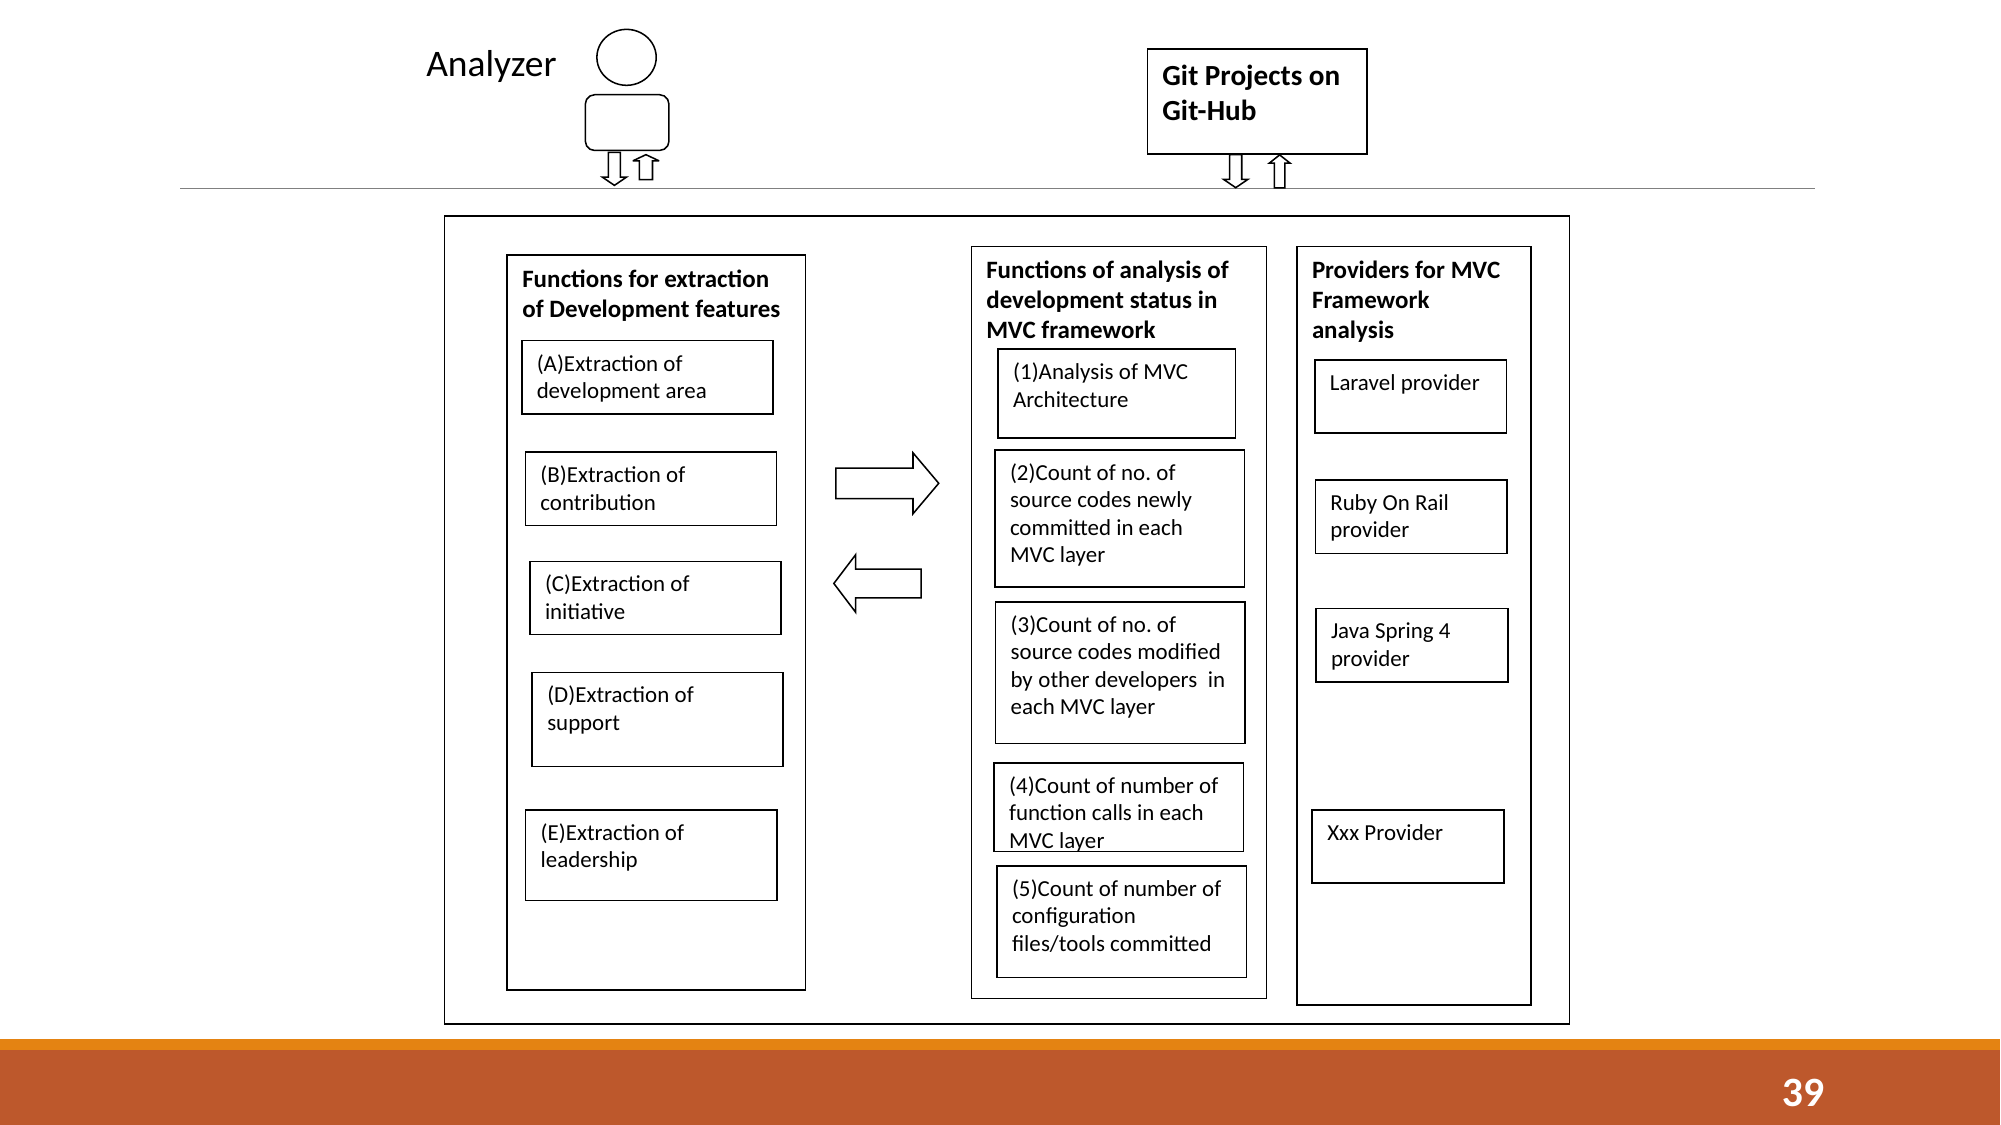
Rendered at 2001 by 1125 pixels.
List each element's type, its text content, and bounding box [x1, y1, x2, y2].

text_box Ruby On Rail provider [1315, 479, 1507, 554]
text_box [835, 452, 939, 514]
slide_number 39 [1624, 1059, 1840, 1120]
text_box [833, 554, 922, 613]
text_box Functions of analysis of development status in MVC framework [971, 246, 1267, 999]
text_box [1223, 154, 1248, 188]
text_box [444, 215, 1570, 1025]
text_box [602, 152, 627, 186]
text_box (3)Count of no. of source codes modified by other developers in each MVC layer [995, 602, 1246, 744]
text_box (2)Count of no. of source codes newly committed in each MVC layer [995, 449, 1245, 588]
text_box Laravel provider [1314, 359, 1507, 434]
text_box Providers for MVC Framework analysis [1297, 246, 1531, 1005]
text_box Functions for extraction of Development features [507, 254, 806, 990]
text_box Xxx Provider [1312, 809, 1505, 884]
text_box (5)Count of number of configuration files/tools committed [997, 865, 1247, 978]
text_box (B)Extraction of contribution [525, 452, 777, 526]
title [180, 43, 1830, 189]
text_box (C)Extraction of initiative [529, 561, 781, 635]
text_box Java Spring 4 provider [1316, 608, 1508, 682]
text_box (4)Count of number of function calls in each MVC layer [994, 762, 1244, 852]
text_box [1269, 154, 1291, 188]
text_box (1)Analysis of MVC Architecture [998, 349, 1236, 438]
list [180, 208, 1830, 1011]
text_box (E)Extraction of leadership [525, 809, 777, 901]
text_box (A)Extraction of development area [521, 340, 774, 414]
text_box [632, 154, 660, 180]
text_box [596, 29, 657, 86]
text_box Git Projects on Git-Hub [1147, 49, 1368, 154]
text_box (D)Extraction of support [532, 672, 784, 767]
text_box [585, 94, 669, 151]
text_box Analyzer [411, 32, 585, 92]
